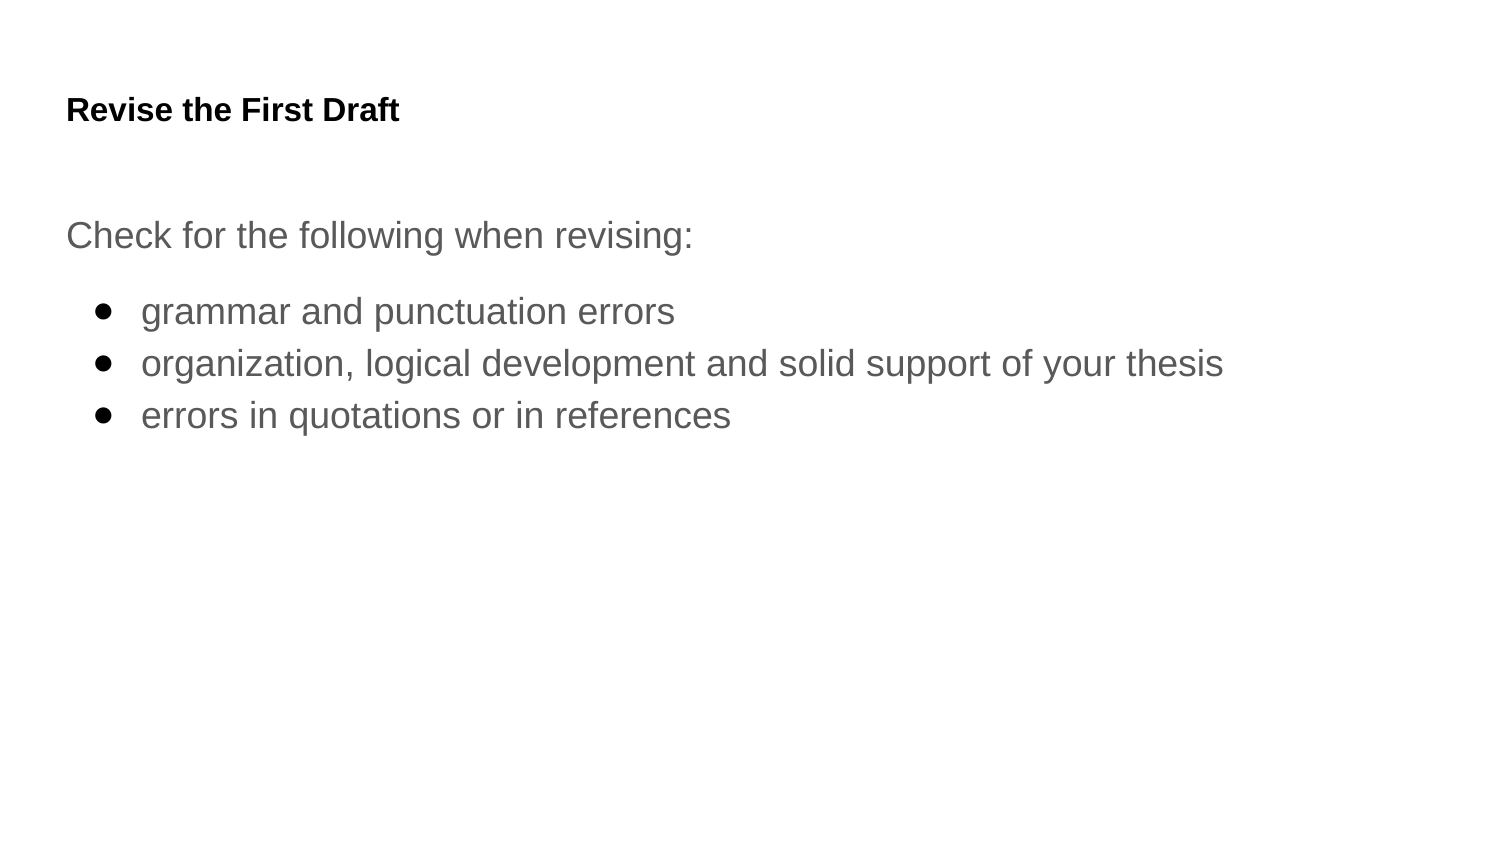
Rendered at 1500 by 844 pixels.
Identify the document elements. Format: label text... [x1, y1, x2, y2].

list Check for the following when revising: grammar and punctuation errors organization, logical development and solid support of your thesis errors in quotations or in references [51, 189, 1449, 750]
title Revise the First Draft [51, 72, 1449, 167]
